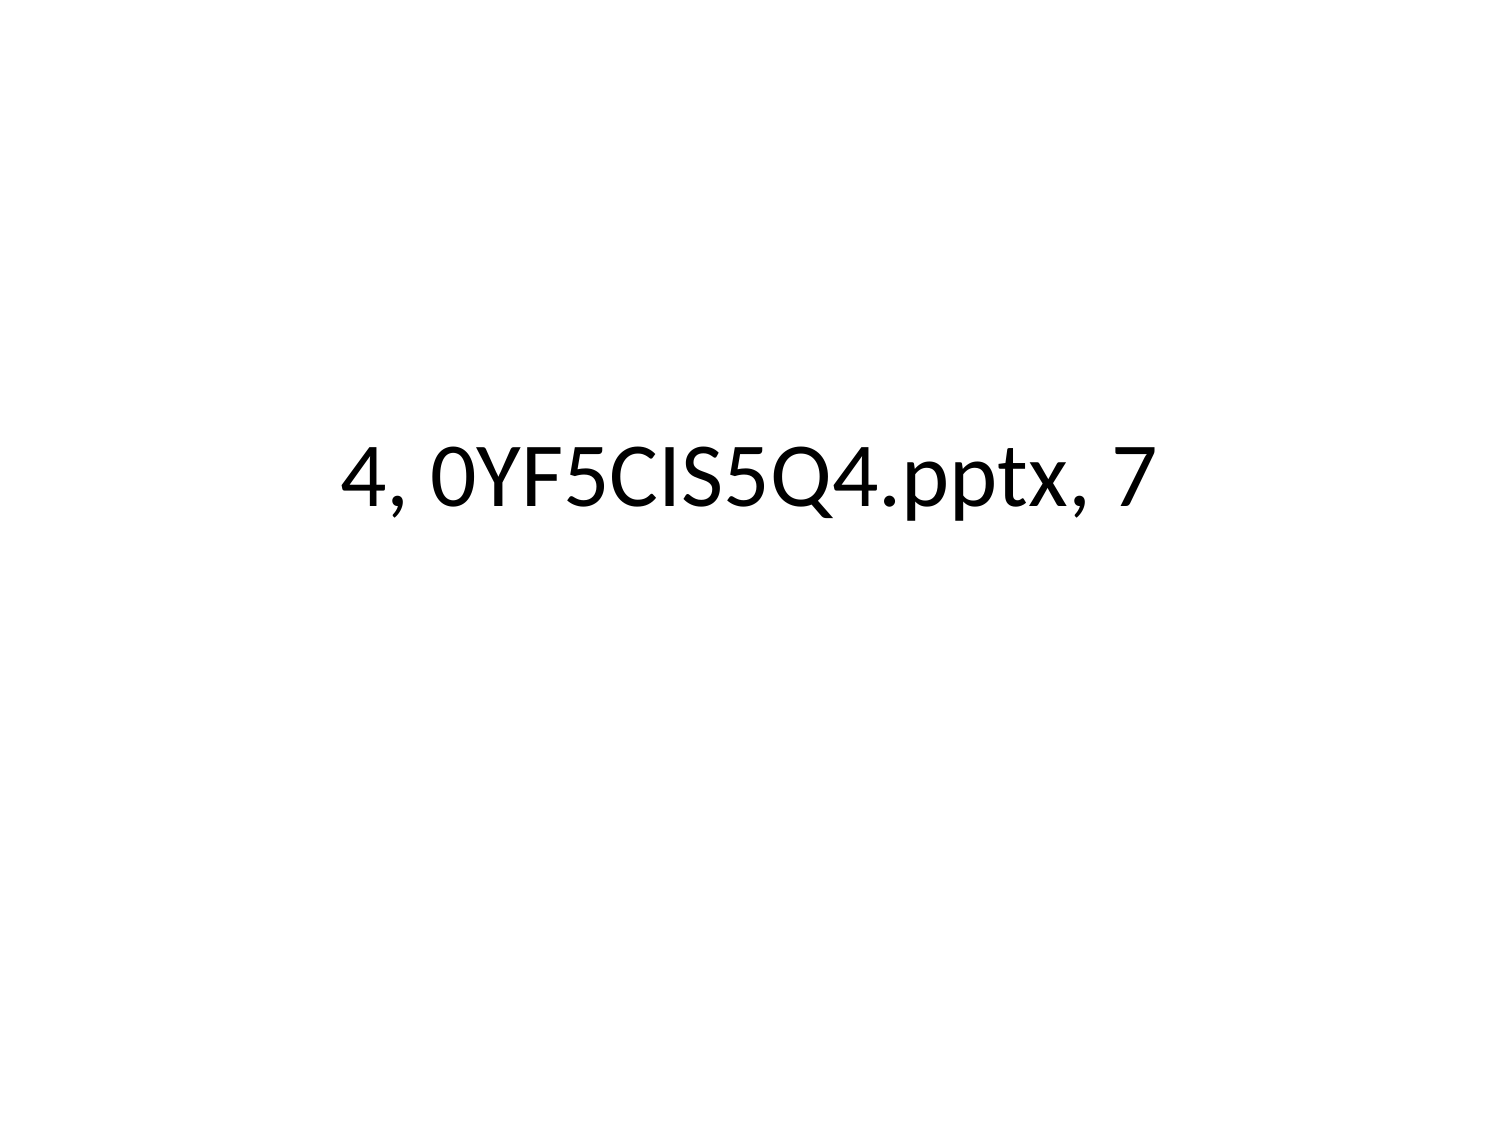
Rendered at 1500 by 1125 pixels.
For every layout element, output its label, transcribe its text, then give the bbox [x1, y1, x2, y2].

title 4, 0YF5CIS5Q4.pptx, 7 [112, 349, 1388, 591]
